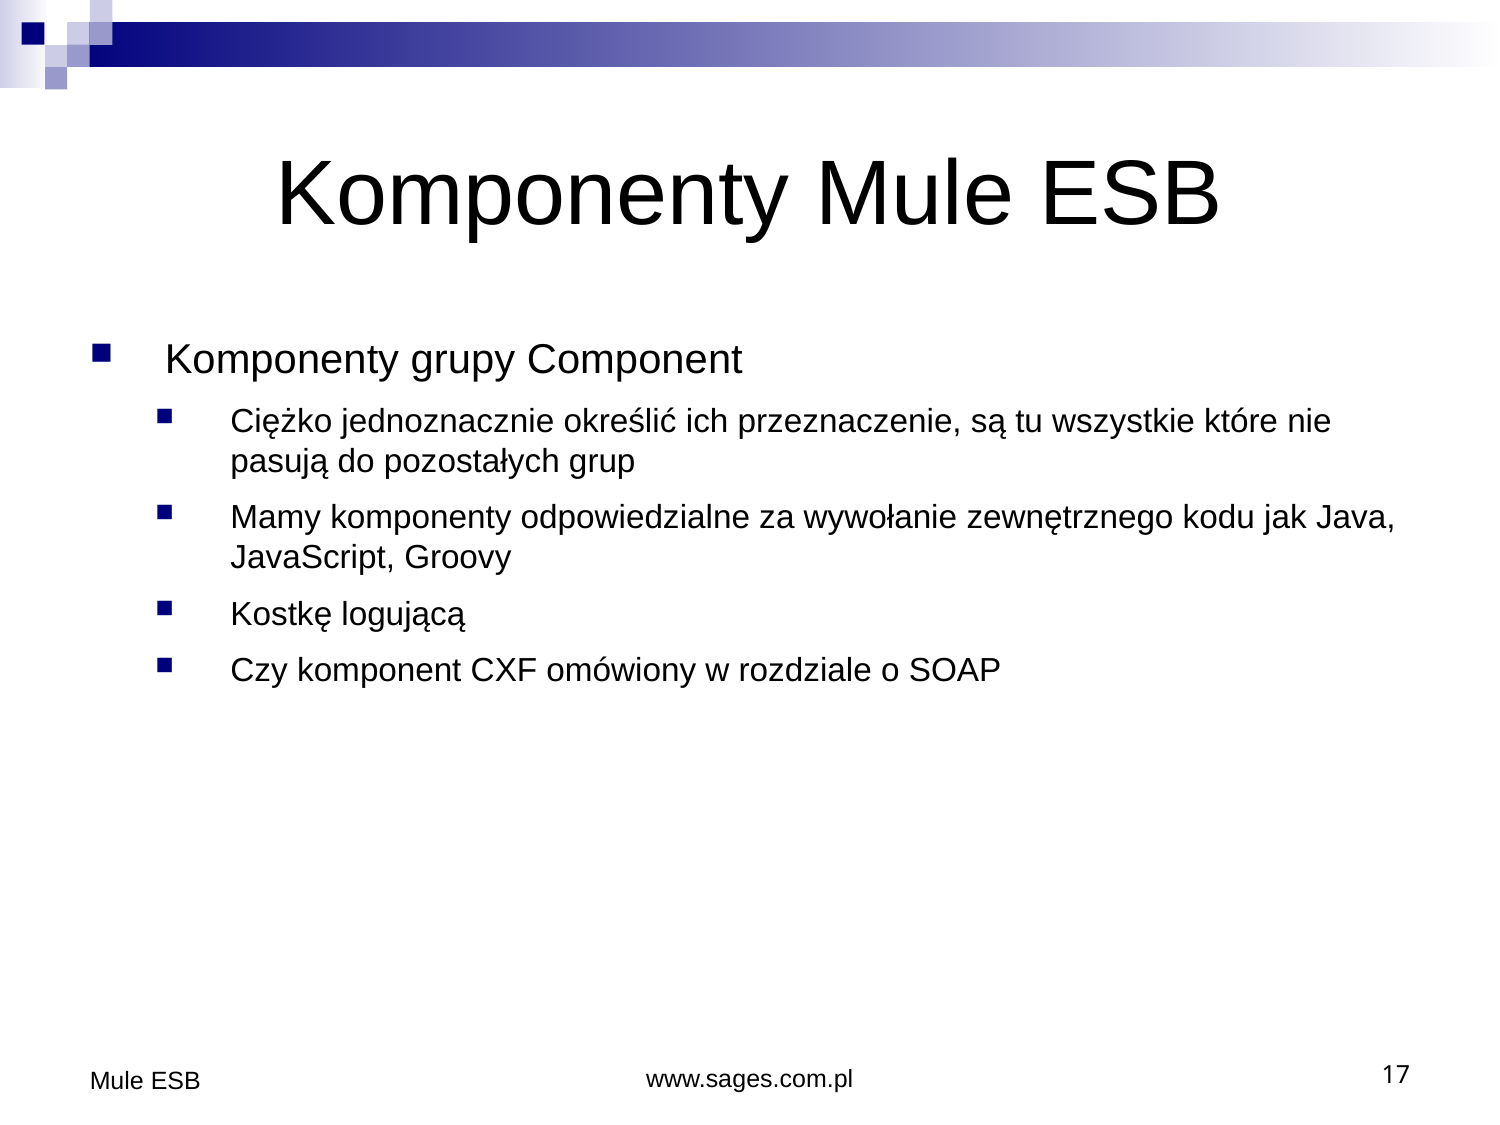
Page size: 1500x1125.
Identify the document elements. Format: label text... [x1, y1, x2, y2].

text_box Komponenty Mule ESB [74, 74, 1425, 300]
text_box www.sages.com.pl [512, 1024, 988, 1100]
text_box Komponenty grupy Component Ciężko jednoznacznie określić ich przeznaczenie, są tu wszystkie które nie pasują do pozostałych grup Mamy komponenty odpowiedzialne za wywołanie zewnętrznego kodu jak Java, JavaScript, Groovy Kostkę logującą Czy komponent CXF omówiony w rozdziale o SOAP [74, 324, 1425, 963]
text_box 17 [1074, 1024, 1425, 1100]
text_box Mule ESB [75, 1024, 425, 1103]
